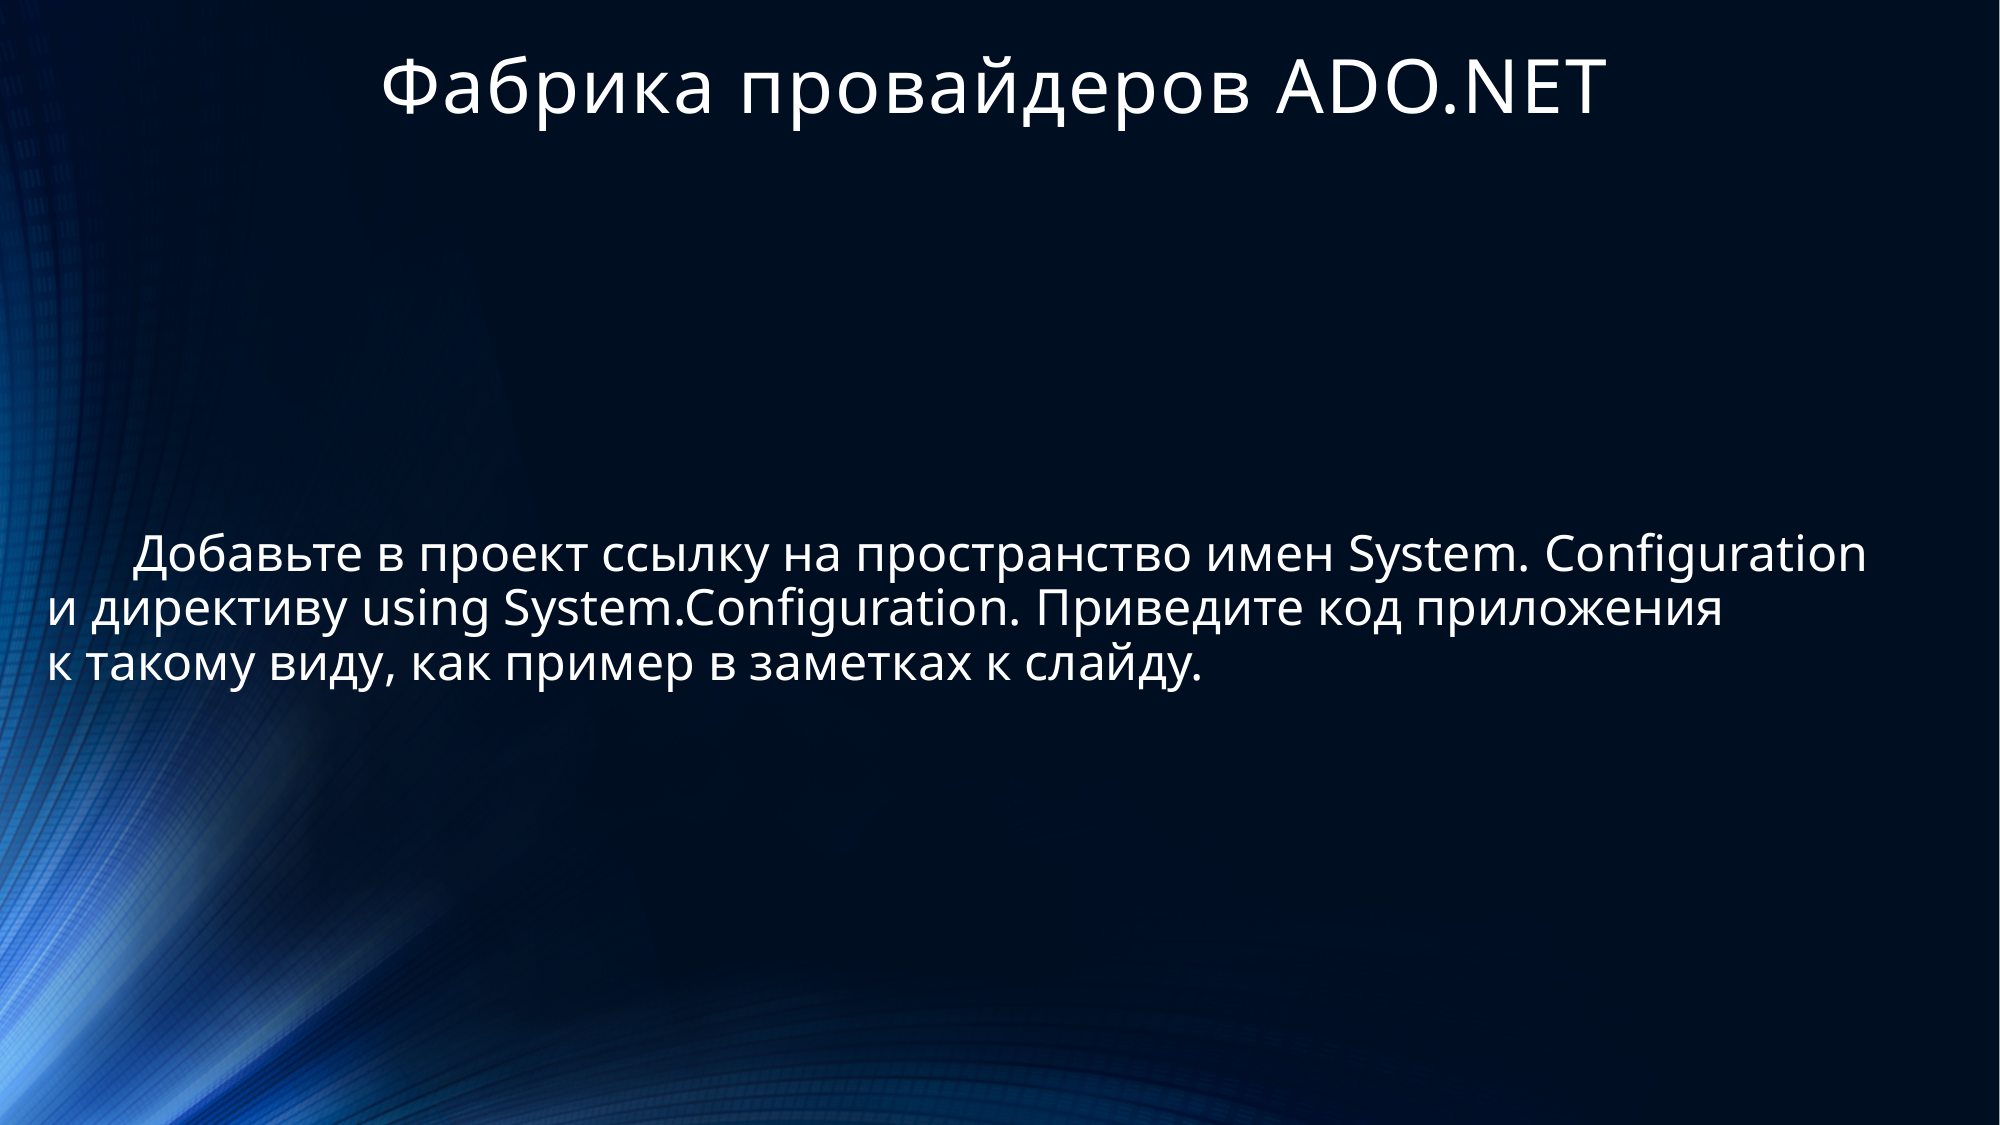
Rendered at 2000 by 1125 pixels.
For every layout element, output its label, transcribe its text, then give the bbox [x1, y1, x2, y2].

title Фабрика провайдеров ADO.NET [31, 30, 1957, 137]
picture [0, 0, 2000, 1125]
list Добавьте в проект ссылку на пространство имен System. Configuration и директиву using System.Configuration. Приведите код приложения к такому виду, как пример в заметках к слайду. [31, 137, 1957, 1083]
